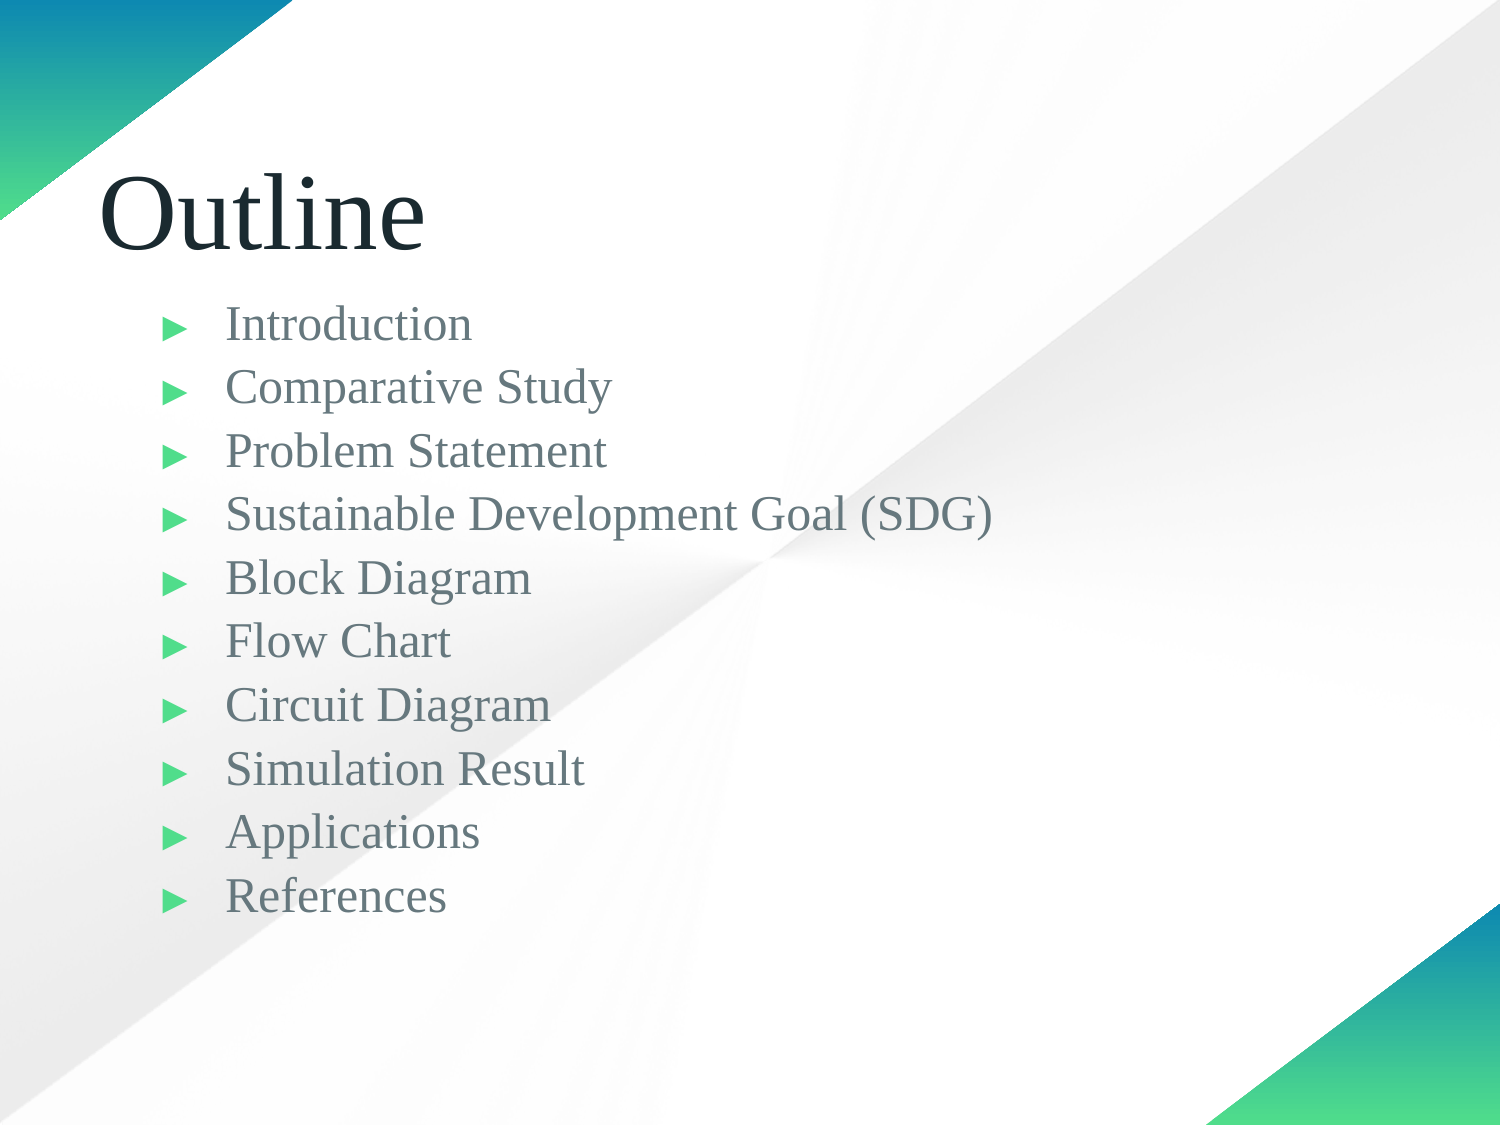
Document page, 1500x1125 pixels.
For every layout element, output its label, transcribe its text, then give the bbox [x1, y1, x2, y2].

list Introduction Comparative Study Problem Statement Sustainable Development Goal (SDG) Block Diagram Flow Chart Circuit Diagram Simulation Result Applications References [150, 287, 1500, 1030]
title Outline [87, 162, 1438, 272]
